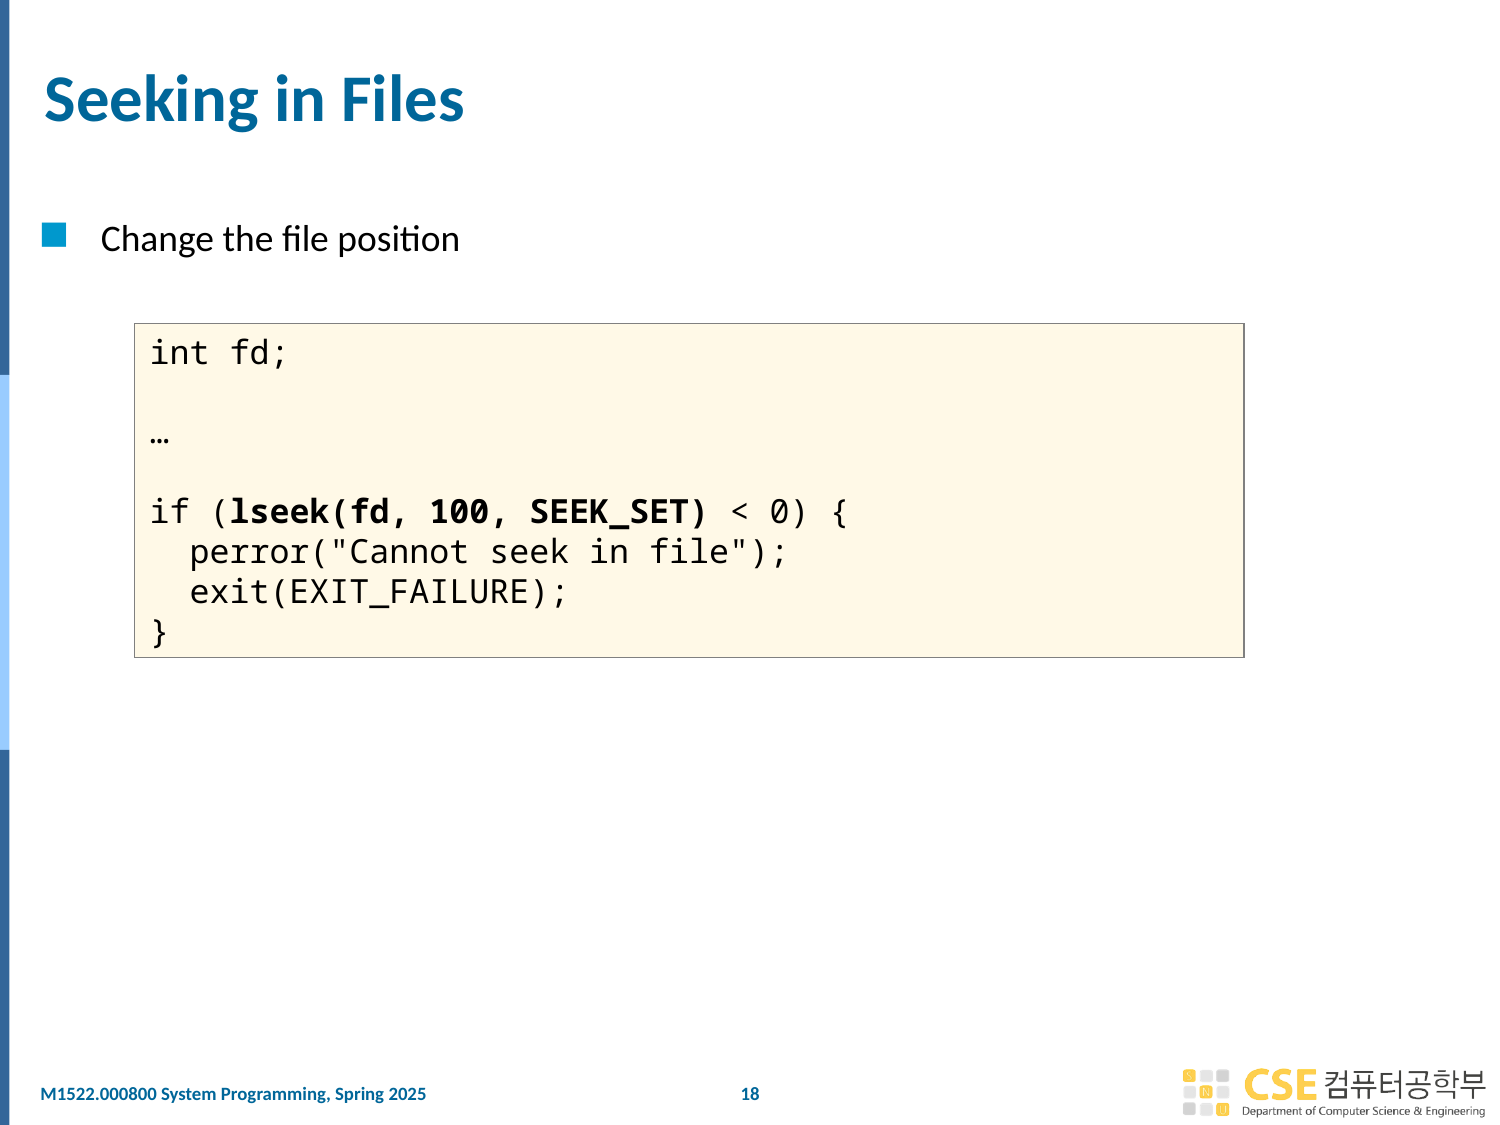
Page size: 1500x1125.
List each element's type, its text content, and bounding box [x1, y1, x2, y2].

picture [1182, 1068, 1487, 1119]
title Seeking in Files [29, 47, 1477, 142]
text_box int fd; … if (lseek(fd, 100, SEEK_SET) < 0) { perror("Cannot seek in file"); exit(EXIT_FAILURE); } [134, 323, 1244, 658]
list Change the file position [29, 206, 1477, 1063]
